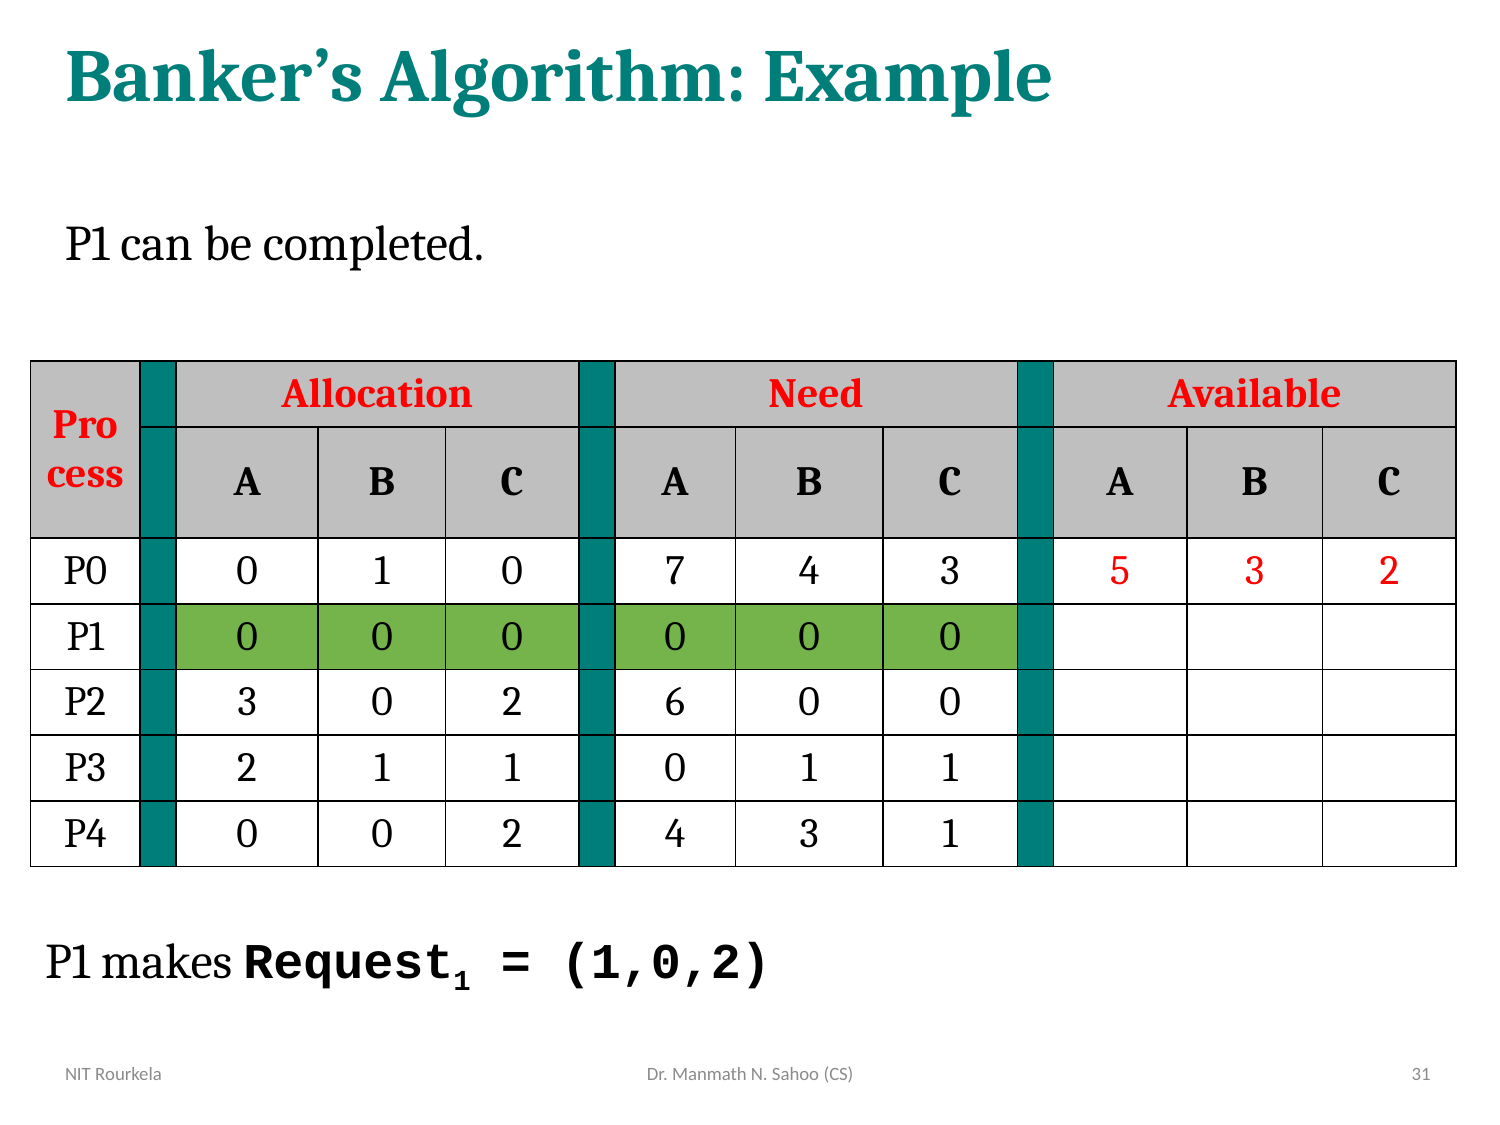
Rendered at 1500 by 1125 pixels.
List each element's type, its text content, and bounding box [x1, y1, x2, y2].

table_cell P1 [31, 605, 139, 669]
table_cell 0 [736, 670, 882, 734]
table_cell B [1188, 428, 1322, 537]
table_cell [1018, 670, 1053, 734]
table_cell P3 [31, 736, 139, 800]
table_cell [1054, 736, 1186, 800]
table_cell 4 [616, 802, 735, 866]
table_cell [580, 670, 614, 734]
table_header [580, 362, 614, 426]
table_cell 0 [319, 802, 445, 866]
table_cell 1 [736, 736, 882, 800]
table_cell P2 [31, 670, 139, 734]
text_box P1 can be completed. [50, 202, 1454, 278]
table_cell [1054, 605, 1186, 669]
table_cell [1323, 736, 1455, 800]
title Banker’s Algorithm: Example [50, 5, 1446, 149]
table_cell C [1323, 428, 1455, 537]
table_cell [580, 428, 614, 537]
table_cell [580, 802, 614, 866]
table_cell 2 [446, 802, 578, 866]
table_cell 0 [446, 605, 578, 669]
table_cell [1018, 802, 1053, 866]
table_cell 1 [884, 736, 1017, 800]
table_header Available [1054, 362, 1455, 426]
table_header [1018, 362, 1053, 426]
table_cell 3 [736, 802, 882, 866]
table_cell [580, 736, 614, 800]
table_cell 0 [884, 670, 1017, 734]
table_cell 2 [1323, 539, 1455, 603]
table_cell [580, 605, 614, 669]
table_header Need [616, 362, 1017, 426]
table_cell 3 [884, 539, 1017, 603]
table_cell 1 [319, 736, 445, 800]
table_cell [141, 539, 175, 603]
table_cell 0 [319, 605, 445, 669]
table_header Process [31, 362, 139, 537]
table_cell 1 [884, 802, 1017, 866]
table_cell C [884, 428, 1017, 537]
table_cell 2 [446, 670, 578, 734]
table_cell [1018, 539, 1053, 603]
slide_number NIT Rourkela [50, 1042, 441, 1103]
table_cell 3 [177, 670, 317, 734]
table_cell P0 [31, 539, 139, 603]
table_cell [1188, 605, 1322, 669]
table_cell 2 [177, 736, 317, 800]
table_cell [141, 428, 175, 537]
table_cell 0 [616, 605, 735, 669]
table_cell B [736, 428, 882, 537]
table_cell 0 [177, 539, 317, 603]
table_cell [141, 670, 175, 734]
table_cell C [446, 428, 578, 537]
table_cell B [319, 428, 445, 537]
table_cell A [177, 428, 317, 537]
table_cell 1 [446, 736, 578, 800]
table_cell 0 [736, 605, 882, 669]
table_cell [1323, 802, 1455, 866]
table_cell 0 [177, 802, 317, 866]
table_cell 1 [319, 539, 445, 603]
table_cell [141, 802, 175, 866]
table_cell 0 [446, 539, 578, 603]
text_box P1 makes Request1 = (1,0,2) [30, 920, 1434, 1004]
table_header Allocation [177, 362, 578, 426]
table_cell 7 [616, 539, 735, 603]
table_cell [1018, 428, 1053, 537]
table_cell 0 [884, 605, 1017, 669]
table_cell 5 [1054, 539, 1186, 603]
table_cell 4 [736, 539, 882, 603]
table_cell [1188, 670, 1322, 734]
table_header [141, 362, 175, 426]
footer Dr. Manmath N. Sahoo (CS) [496, 1042, 1004, 1103]
table_cell [1018, 605, 1053, 669]
table_cell [1188, 802, 1322, 866]
table_cell P4 [31, 802, 139, 866]
table_cell 0 [177, 605, 317, 669]
table_cell [1323, 670, 1455, 734]
slide_number 31 [1089, 1042, 1446, 1103]
table_cell [141, 736, 175, 800]
table_cell [1054, 670, 1186, 734]
table_cell A [616, 428, 735, 537]
table_cell 6 [616, 670, 735, 734]
table_cell [1188, 736, 1322, 800]
table_cell [580, 539, 614, 603]
table_cell 0 [319, 670, 445, 734]
table_cell [1054, 802, 1186, 866]
table_cell A [1054, 428, 1186, 537]
table_cell [1323, 605, 1455, 669]
table_cell [1018, 736, 1053, 800]
table_cell [141, 605, 175, 669]
table_cell 0 [616, 736, 735, 800]
table_cell 3 [1188, 539, 1322, 603]
